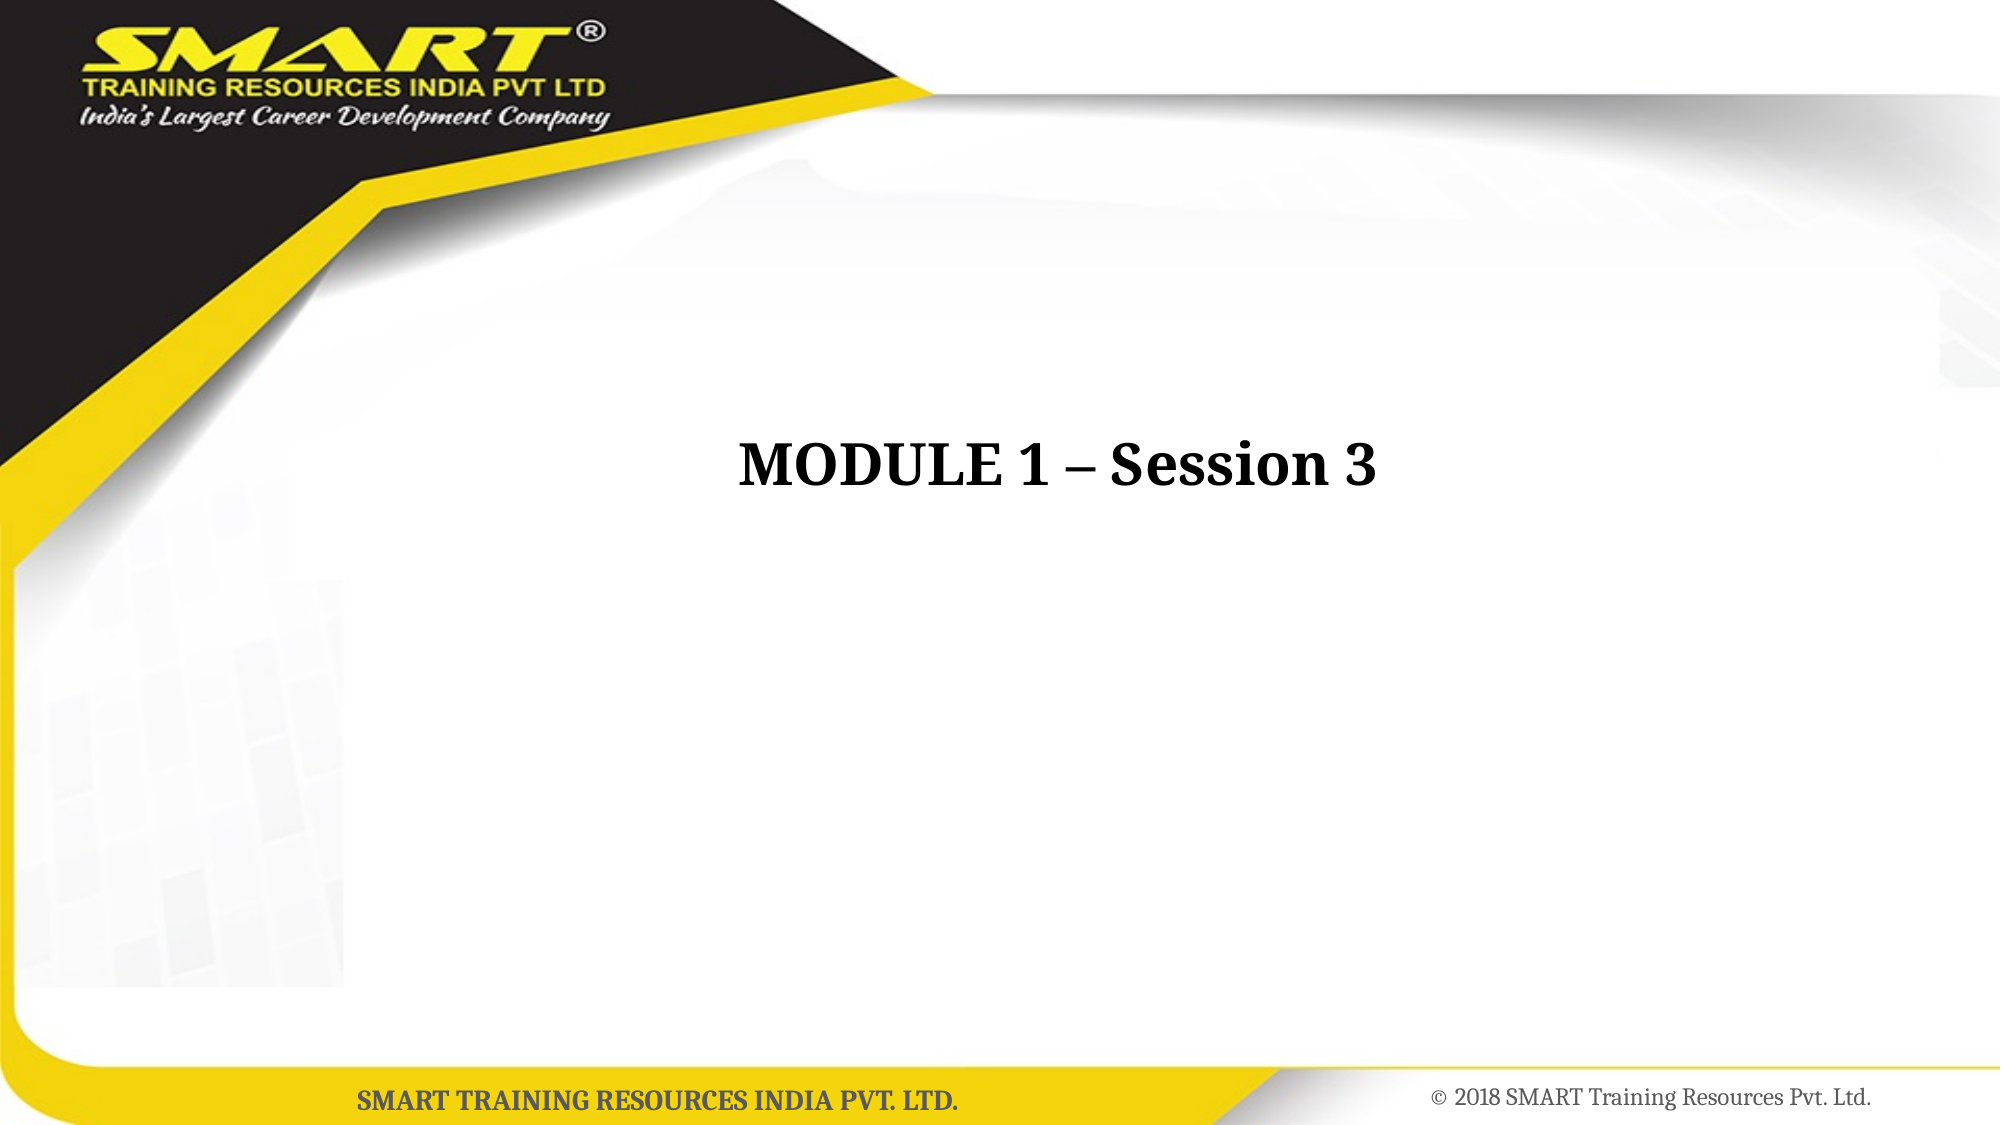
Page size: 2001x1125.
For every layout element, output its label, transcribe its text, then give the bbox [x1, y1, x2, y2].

picture [0, 0, 2000, 1125]
title MODULE 1 – Session 3 [183, 387, 1934, 538]
